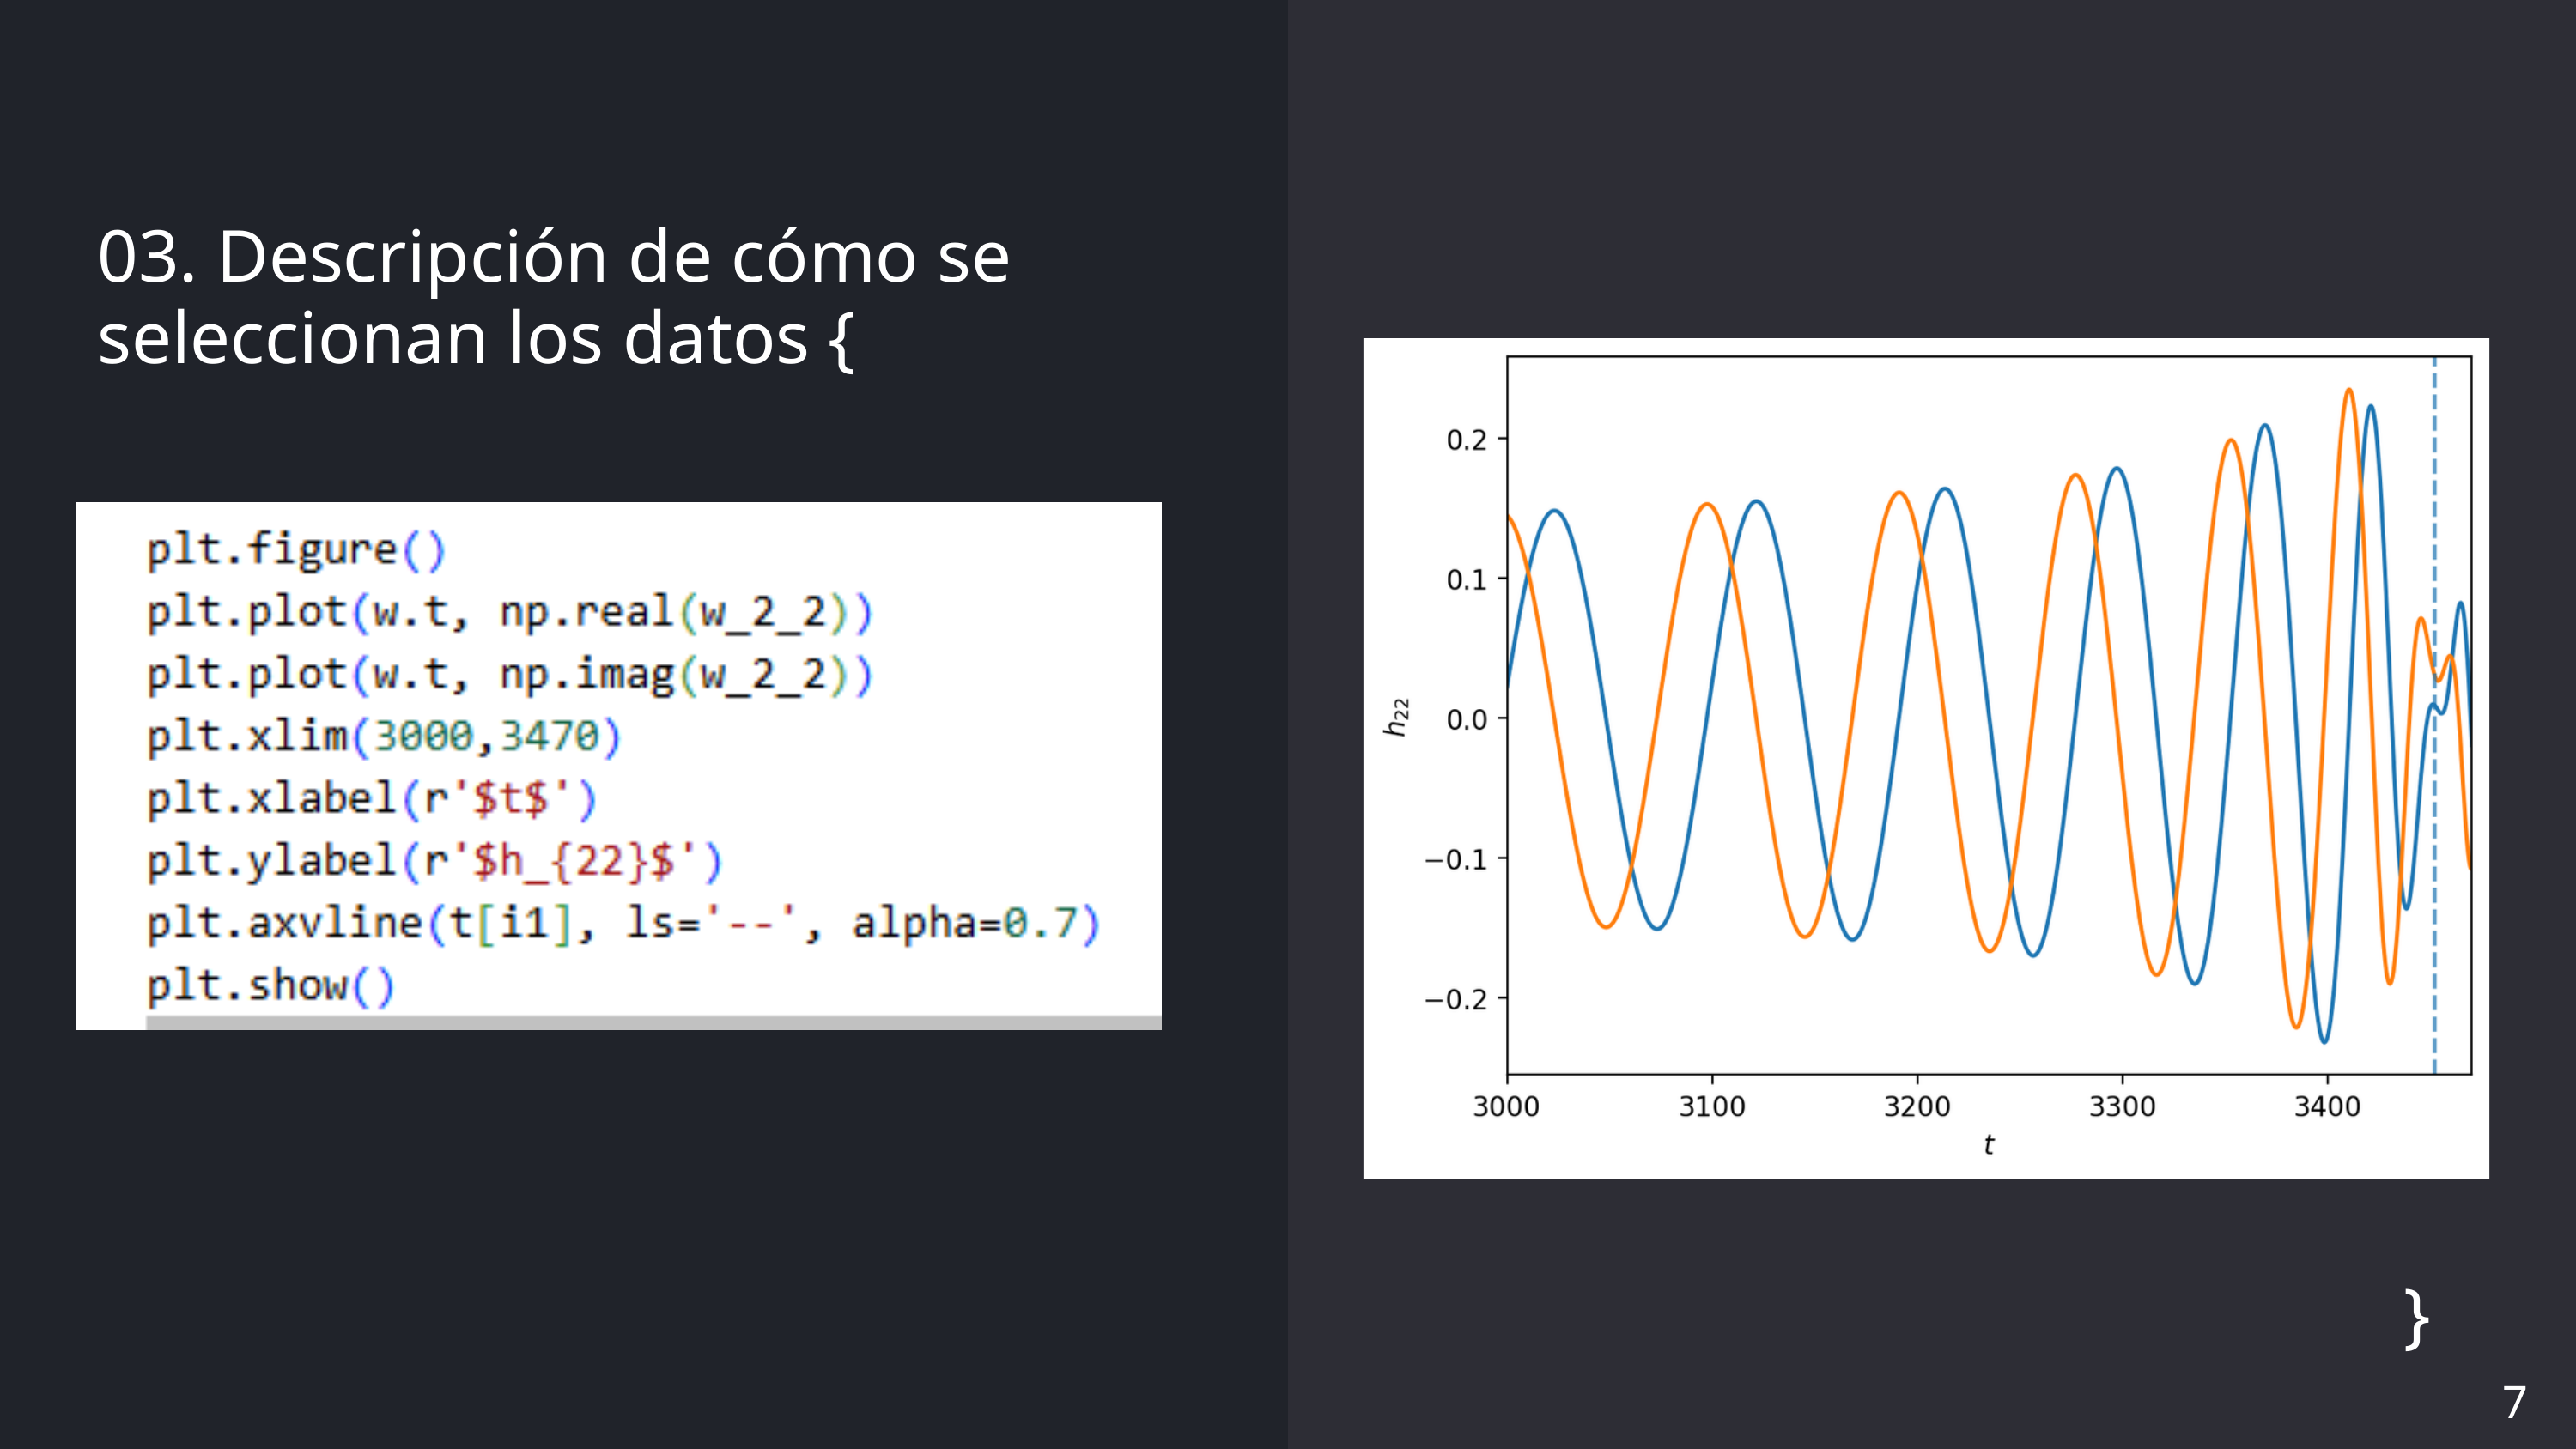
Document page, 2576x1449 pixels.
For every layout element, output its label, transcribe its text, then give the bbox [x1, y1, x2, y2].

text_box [1287, 0, 2576, 1449]
text_box 03. Descripción de cómo se seleccionan los datos { [97, 215, 1283, 379]
text_box [76, 502, 1163, 1030]
